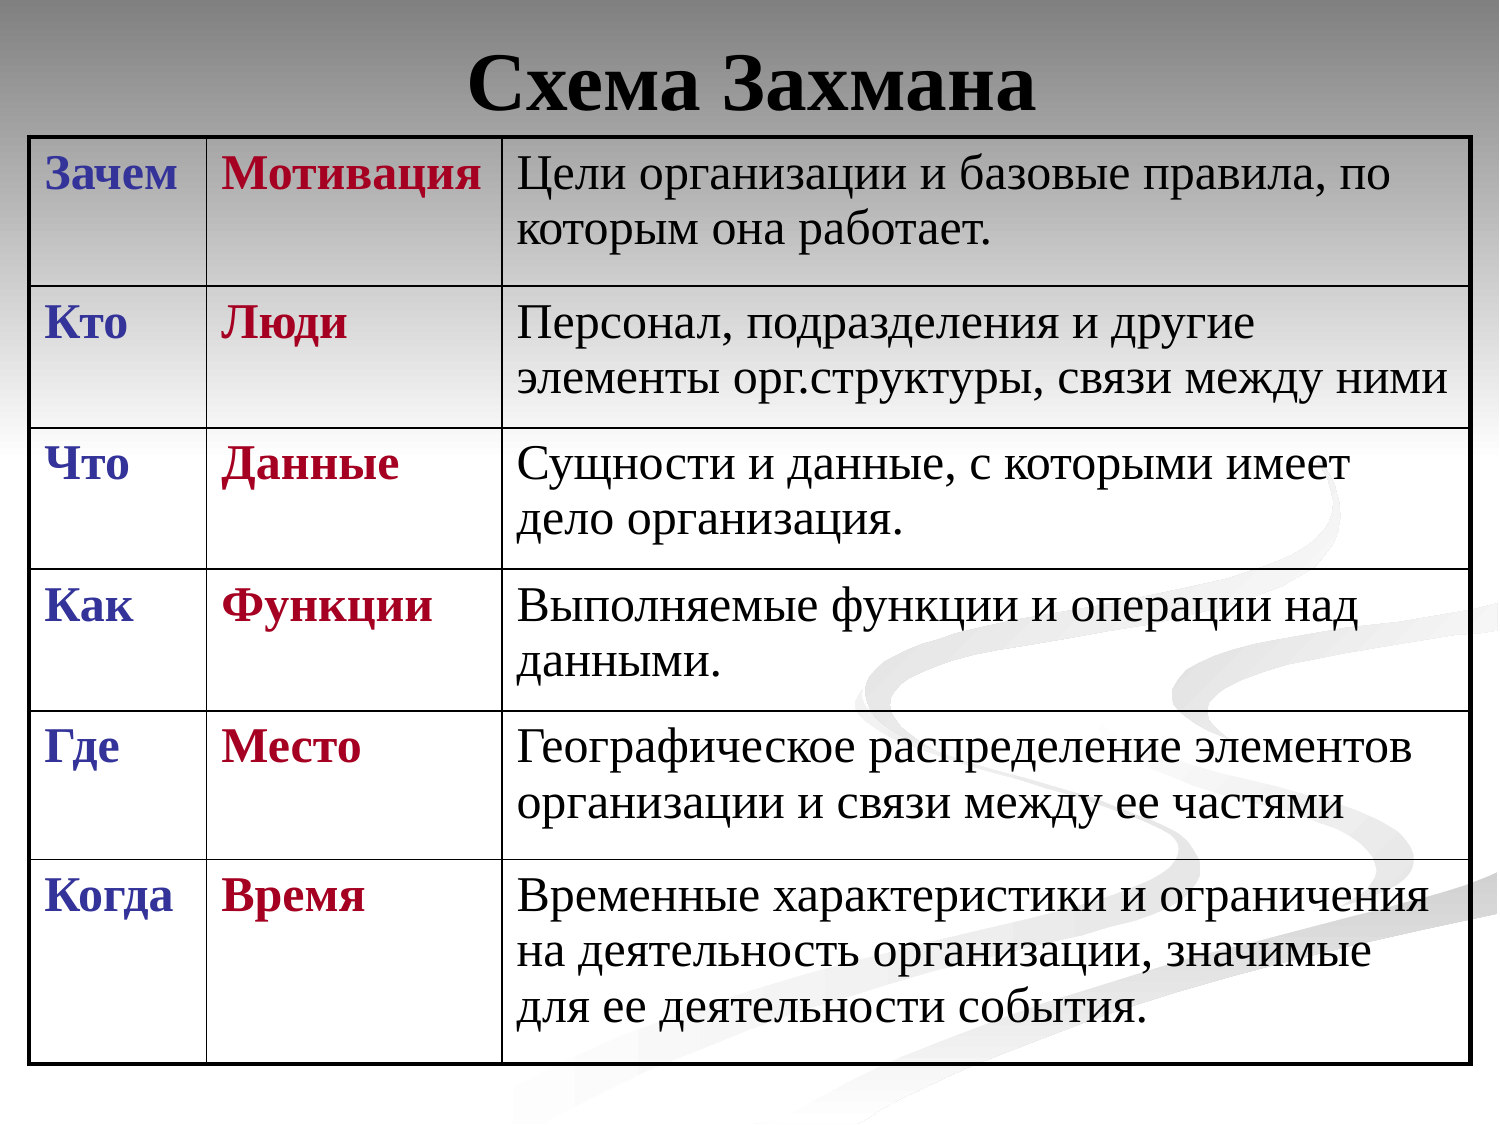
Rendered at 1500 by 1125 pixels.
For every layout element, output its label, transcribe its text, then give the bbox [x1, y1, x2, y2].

table_cell Географическое распределение элементов организации и связи между ее частями [503, 712, 1468, 859]
title Схема Захмана [76, 18, 1428, 135]
table_cell Персонал, подразделения и другие элементы орг.структуры, связи между ними [503, 287, 1468, 427]
table_header Зачем [31, 139, 206, 285]
table_cell Данные [207, 429, 501, 568]
table_cell Временные характеристики и ограничения на деятельность организации, значимые для ее деятельности события. [503, 860, 1468, 1062]
table_cell Выполняемые функции и операции над данными. [503, 570, 1468, 710]
table_cell Люди [207, 287, 501, 427]
table_cell Место [207, 712, 501, 859]
table_cell Что [31, 429, 206, 568]
table_cell Когда [31, 860, 206, 1062]
table_cell Как [31, 570, 206, 710]
table_header Цели организации и базовые правила, по которым она работает. [503, 139, 1468, 285]
table_cell Кто [31, 287, 206, 427]
table_cell Время [207, 860, 501, 1062]
table_cell Сущности и данные, с которыми имеет дело организация. [503, 429, 1468, 568]
table_header Мотивация [207, 139, 501, 285]
table_cell Функции [207, 570, 501, 710]
table_cell Где [31, 712, 206, 859]
